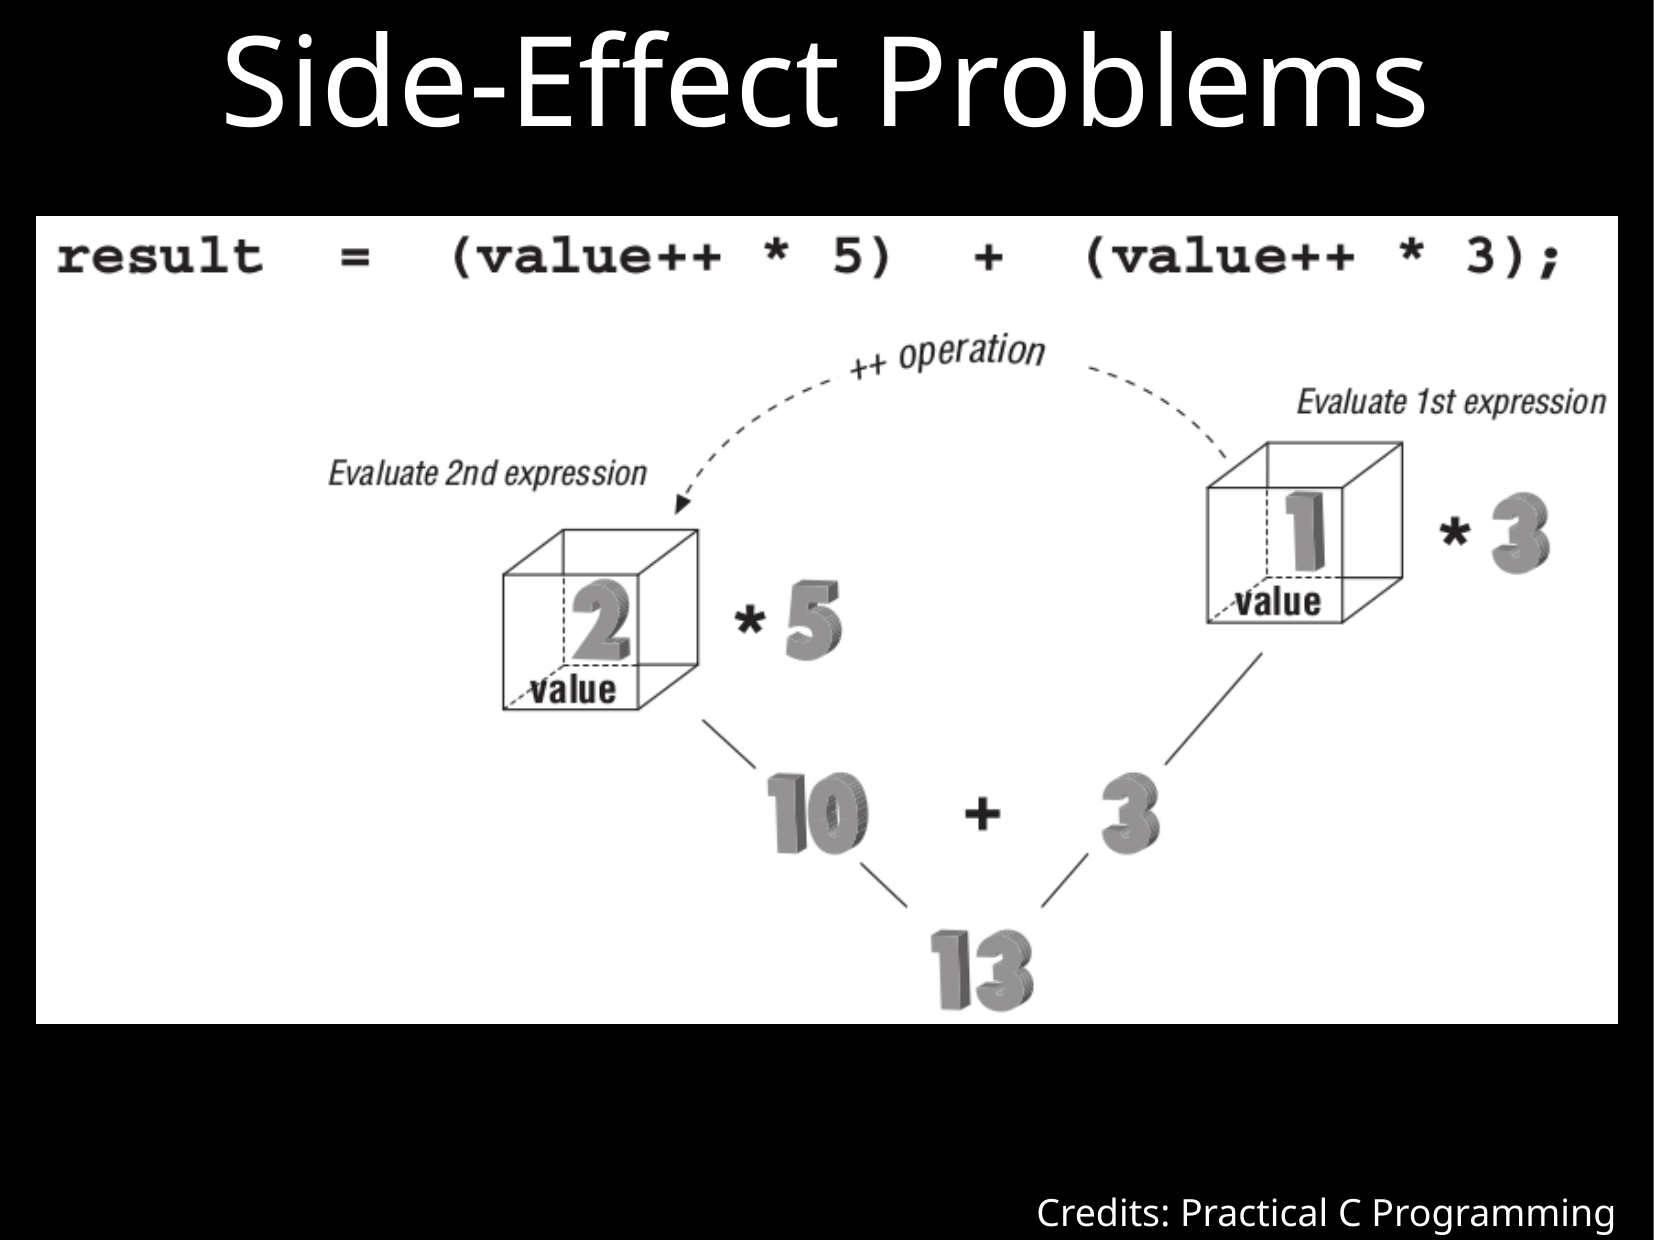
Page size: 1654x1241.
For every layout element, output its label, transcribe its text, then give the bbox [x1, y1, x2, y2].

text_box Side-Effect Problems [206, 0, 1448, 170]
text_box Credits: Practical C Programming [1021, 1181, 1643, 1241]
picture [35, 216, 1618, 1024]
